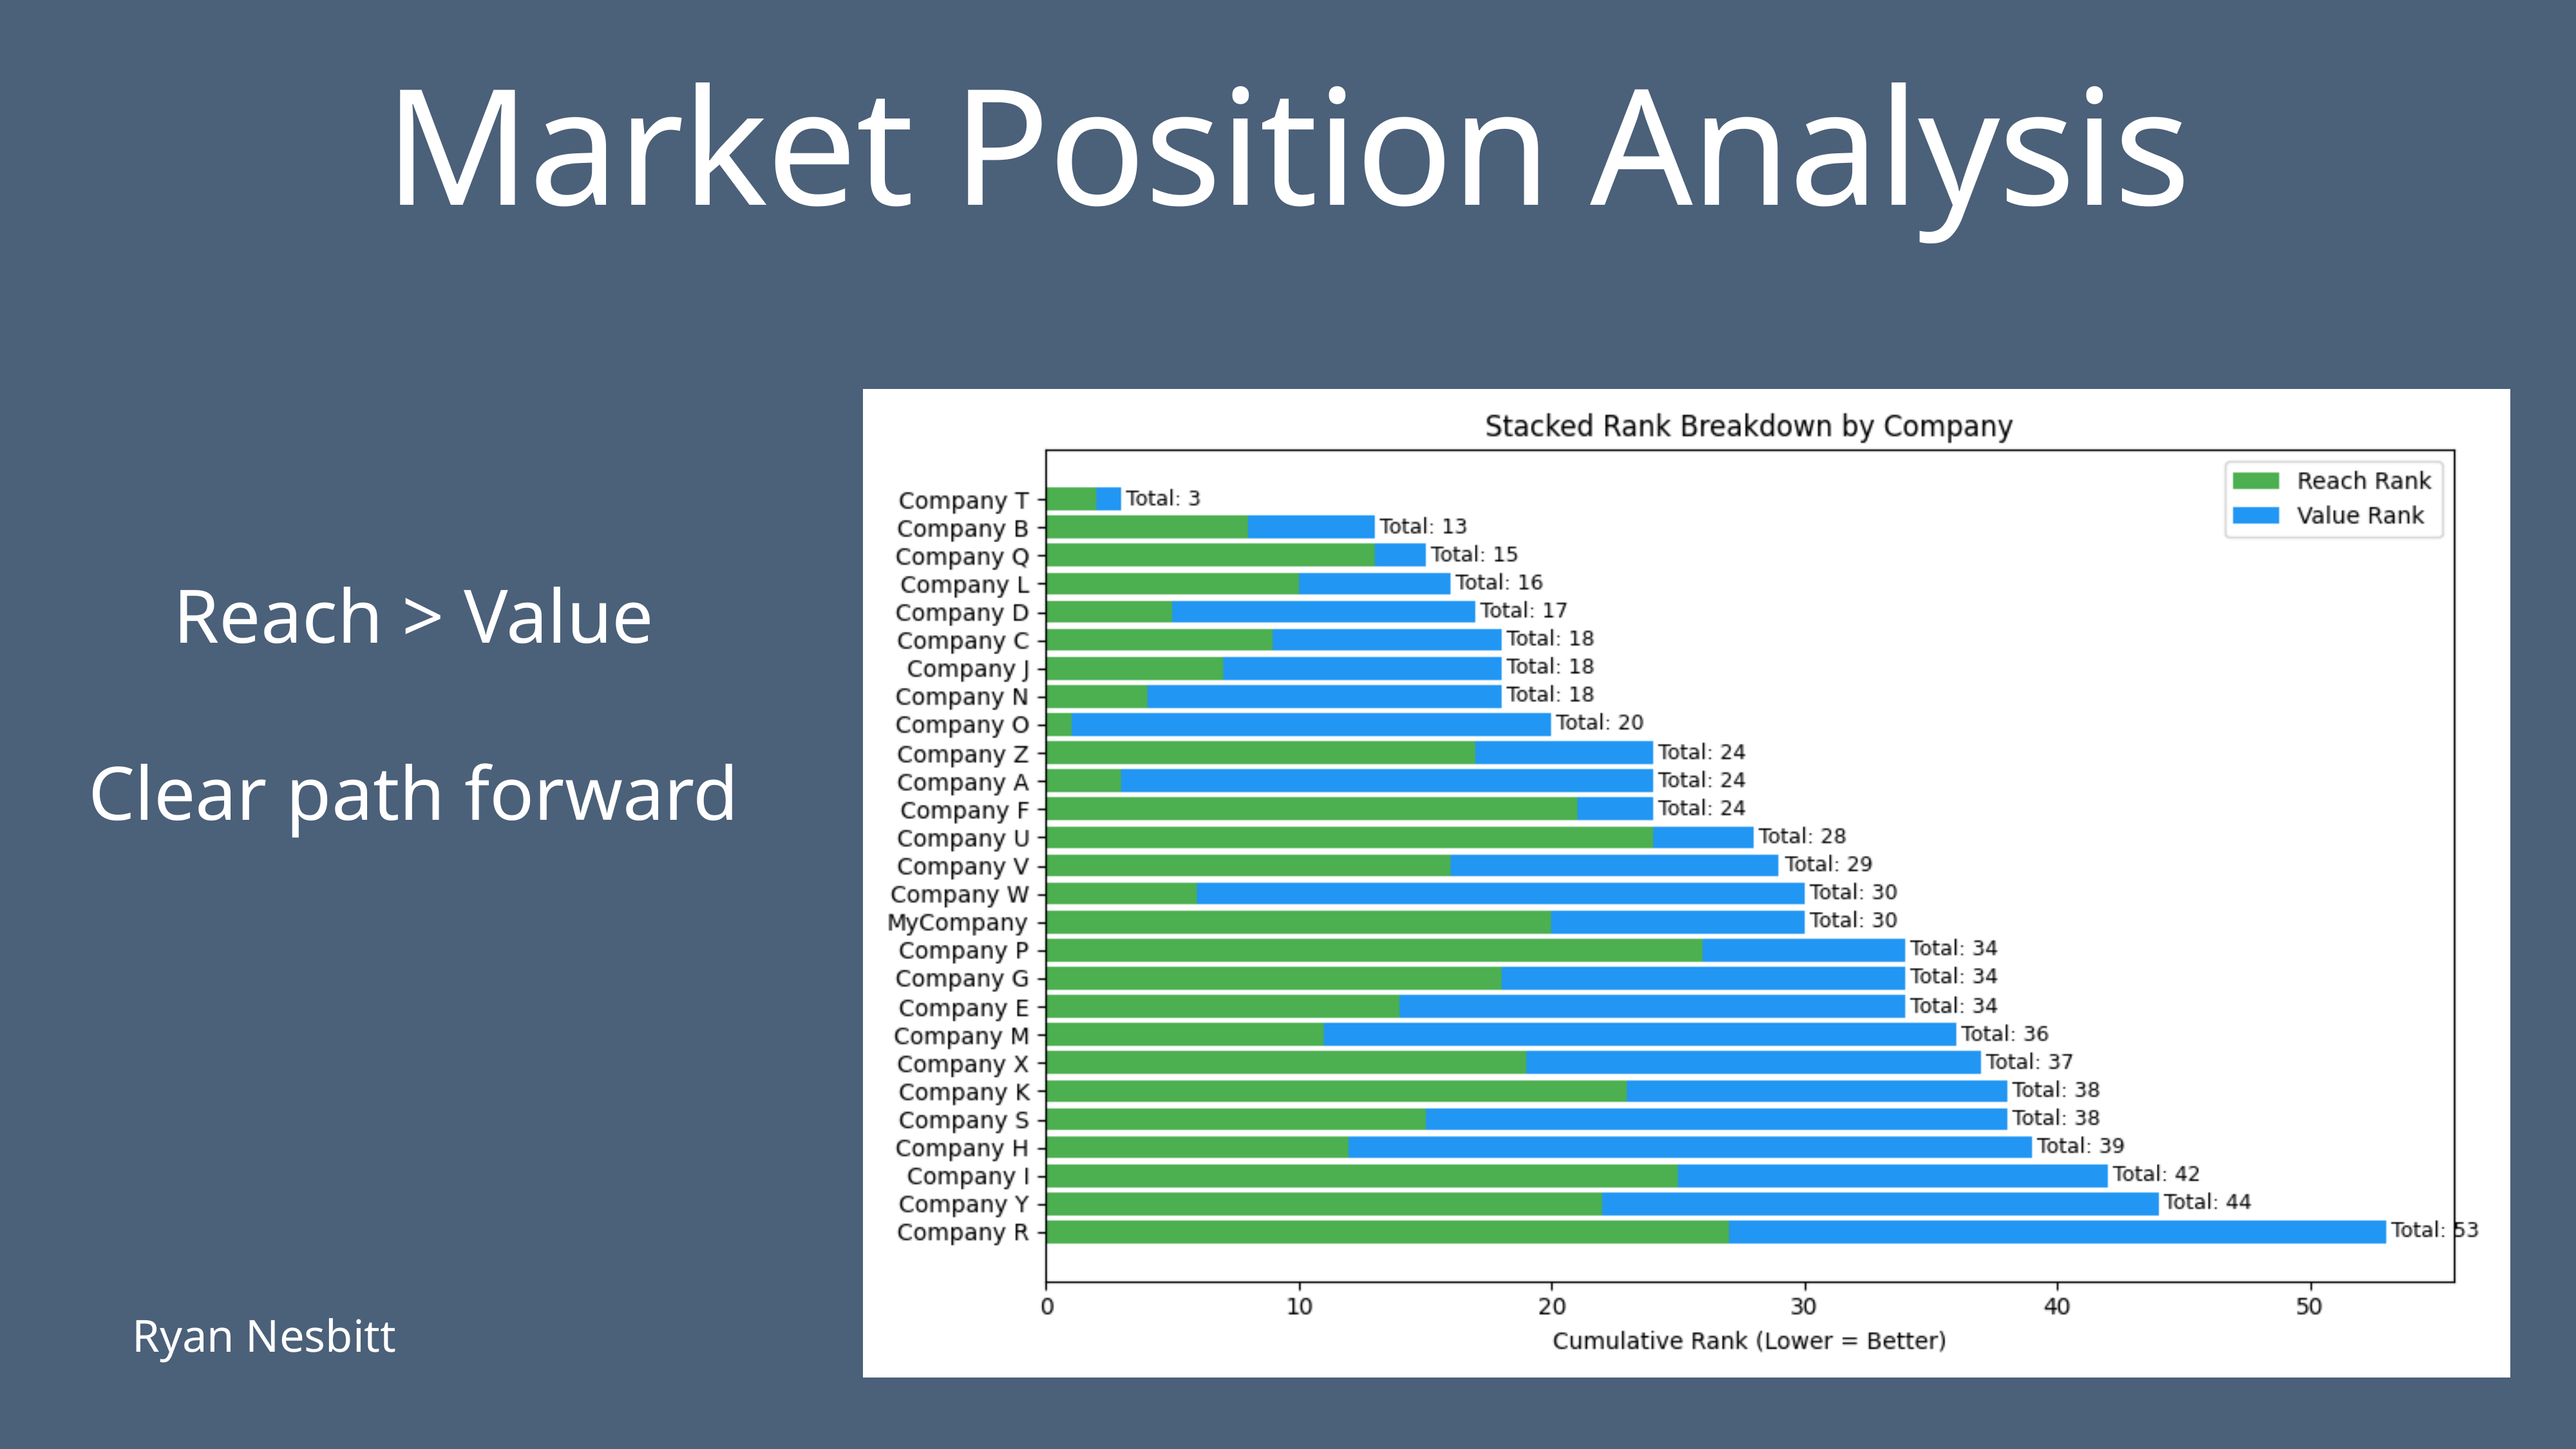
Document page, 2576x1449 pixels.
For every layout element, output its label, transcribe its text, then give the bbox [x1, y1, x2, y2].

picture [862, 389, 2510, 1378]
list Ryan Nesbitt [127, 1296, 862, 1367]
title Market Position Analysis [127, 15, 2449, 246]
subtitle Reach > Value Clear path forward [39, 475, 789, 974]
